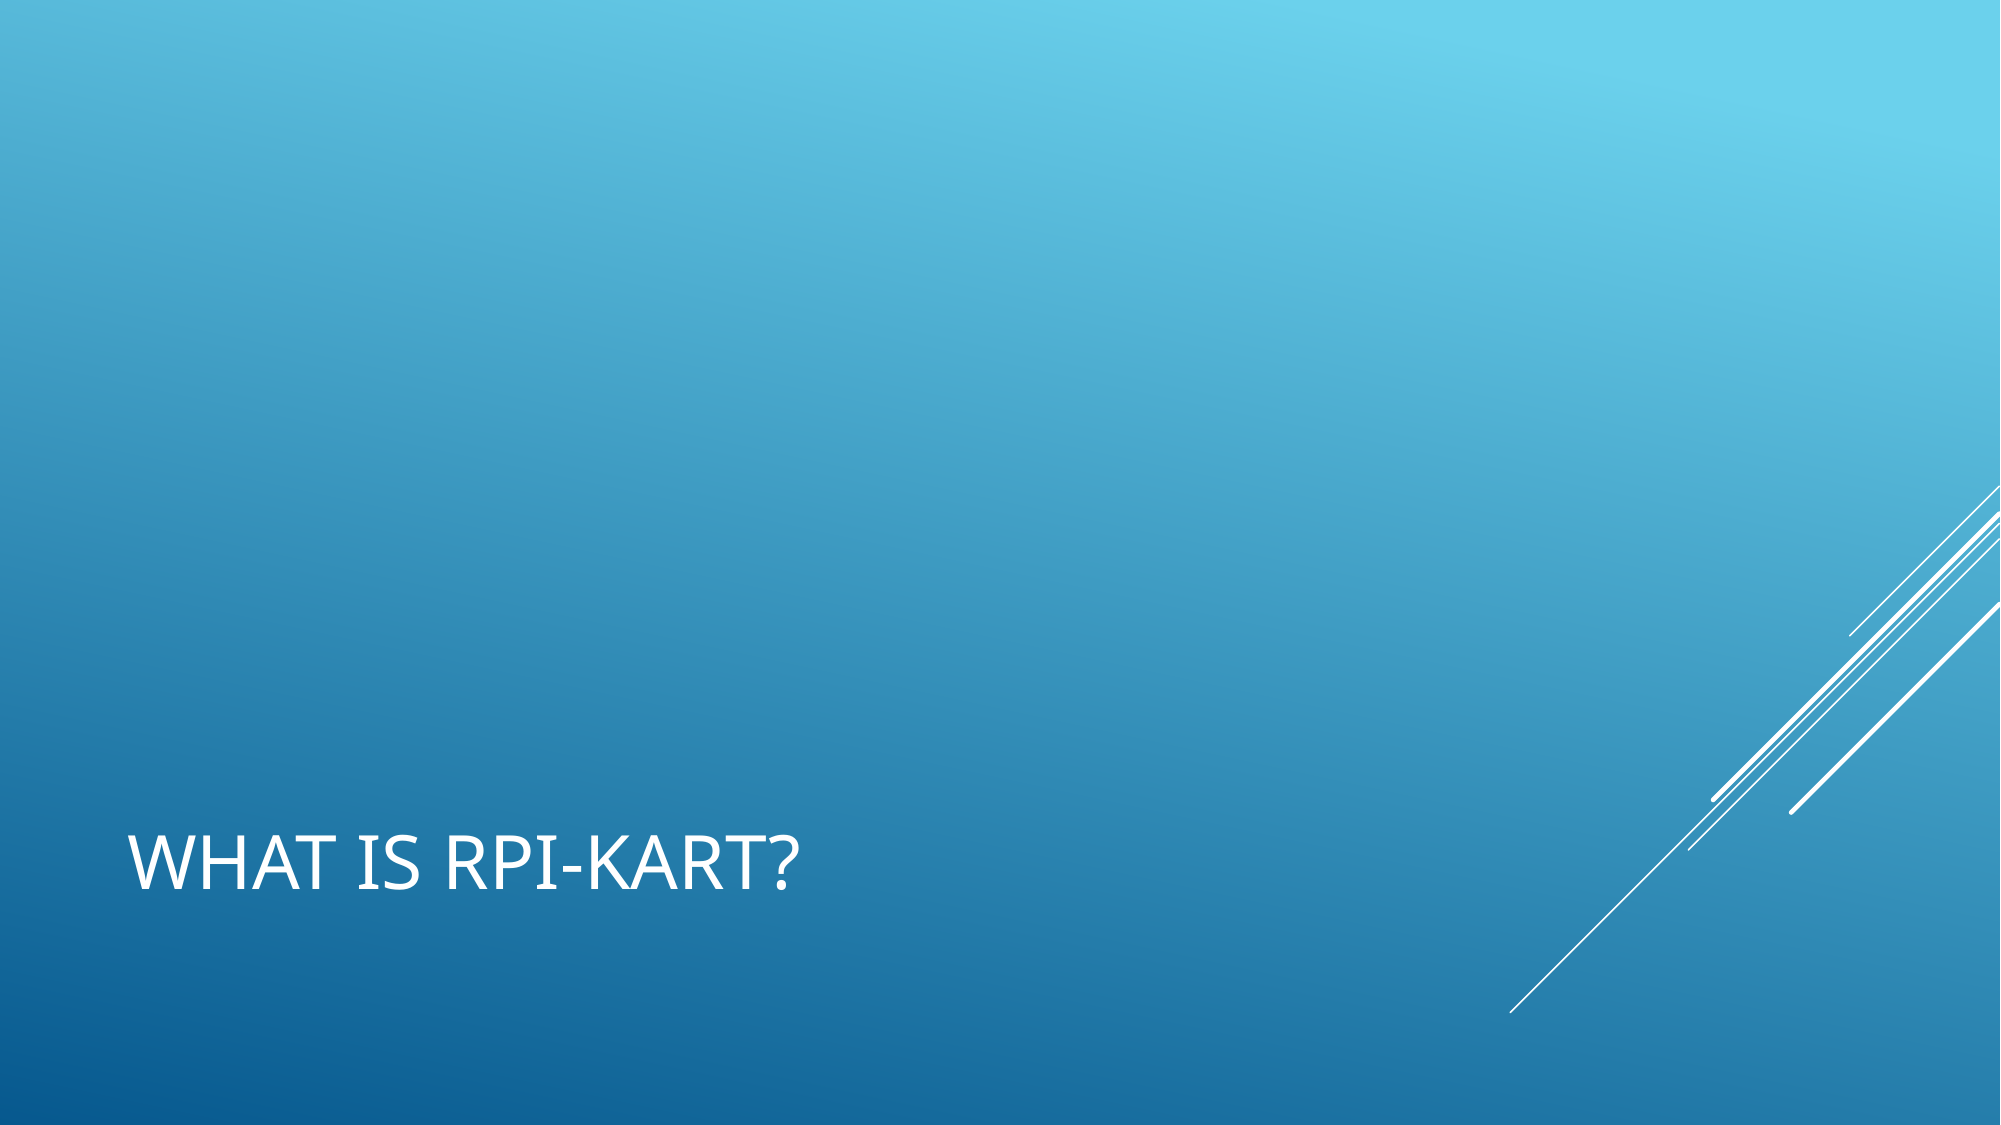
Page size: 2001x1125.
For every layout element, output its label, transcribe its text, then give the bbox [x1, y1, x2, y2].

title What is RPI-Kart? [112, 736, 1513, 984]
